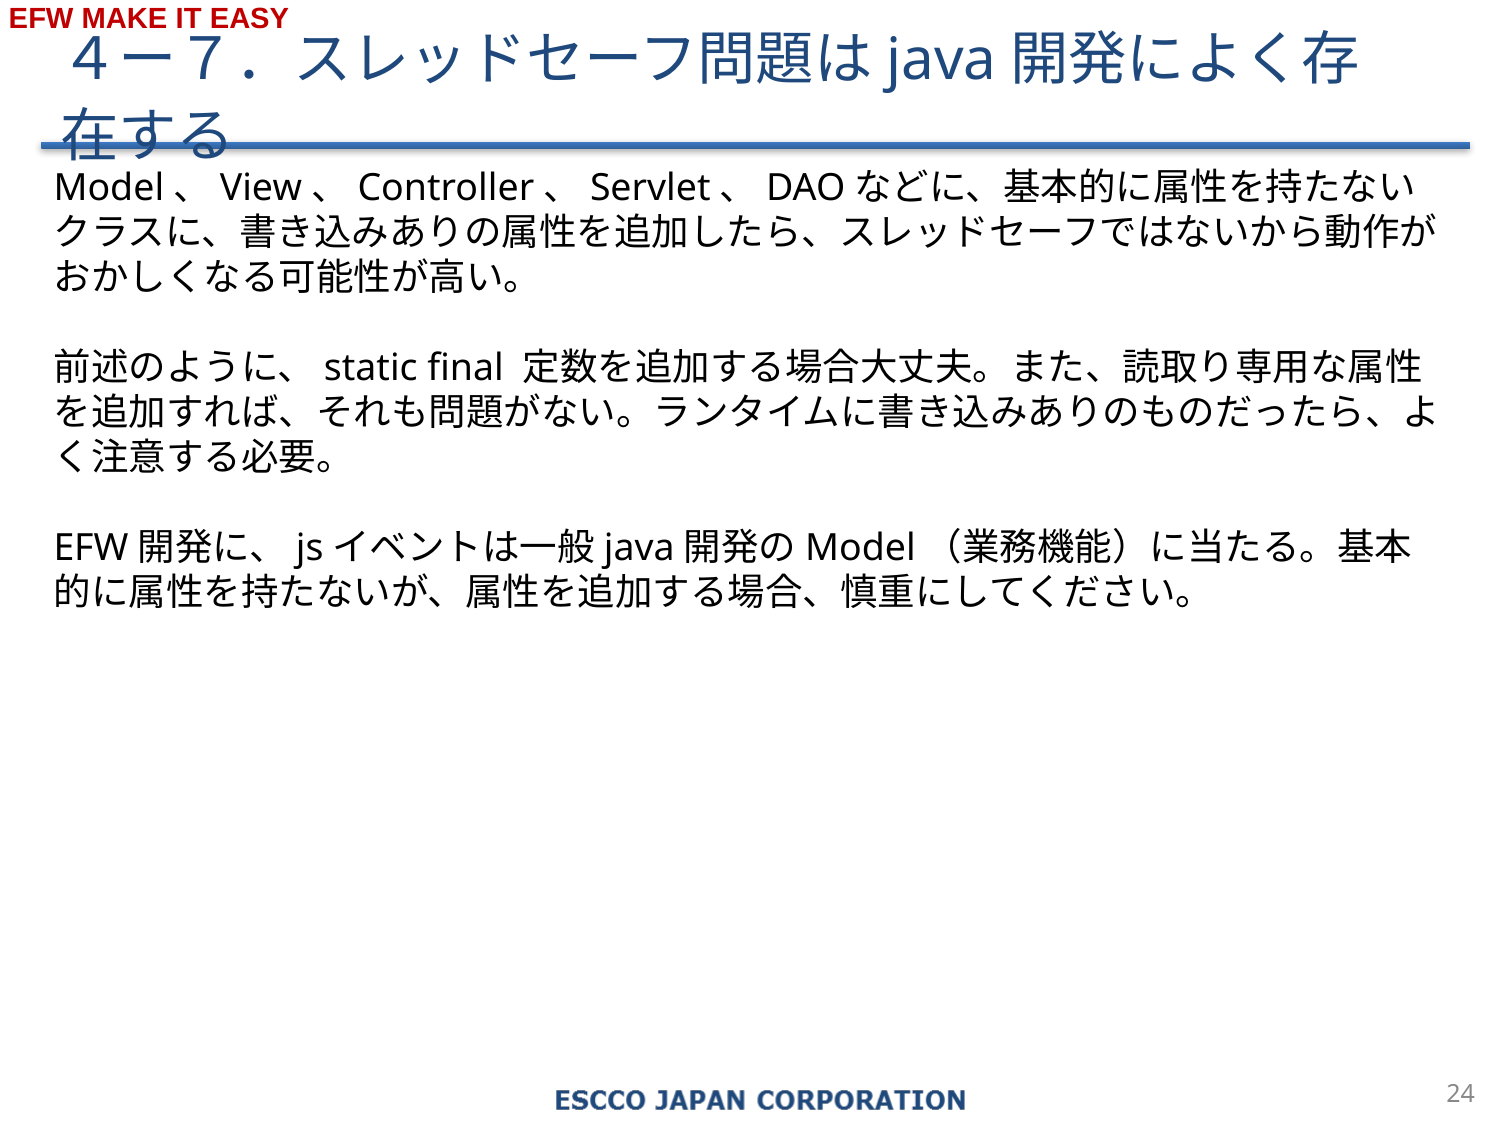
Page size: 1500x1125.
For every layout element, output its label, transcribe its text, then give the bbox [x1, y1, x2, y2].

title ４ー７．スレッドセーフ問題はjava開発によく存在する [45, 44, 1396, 138]
text_box 23 [1139, 1065, 1490, 1125]
text_box Model、View、Controller、Servlet、DAOなどに、基本的に属性を持たないクラスに、書き込みありの属性を追加したら、スレッドセーフではないから動作がおかしくなる可能性が高い。 前述のように、static final 定数を追加する場合大丈夫。また、読取り専用な属性を追加すれば、それも問題がない。ランタイムに書き込みありのものだったら、よく注意する必要。 EFW開発に、jsイベントは一般java開発のModel（業務機能）に当たる。基本的に属性を持たないが、属性を追加する場合、慎重にしてください。 [38, 155, 1462, 621]
picture [523, 1069, 999, 1125]
text_box [25, 0, 76, 27]
